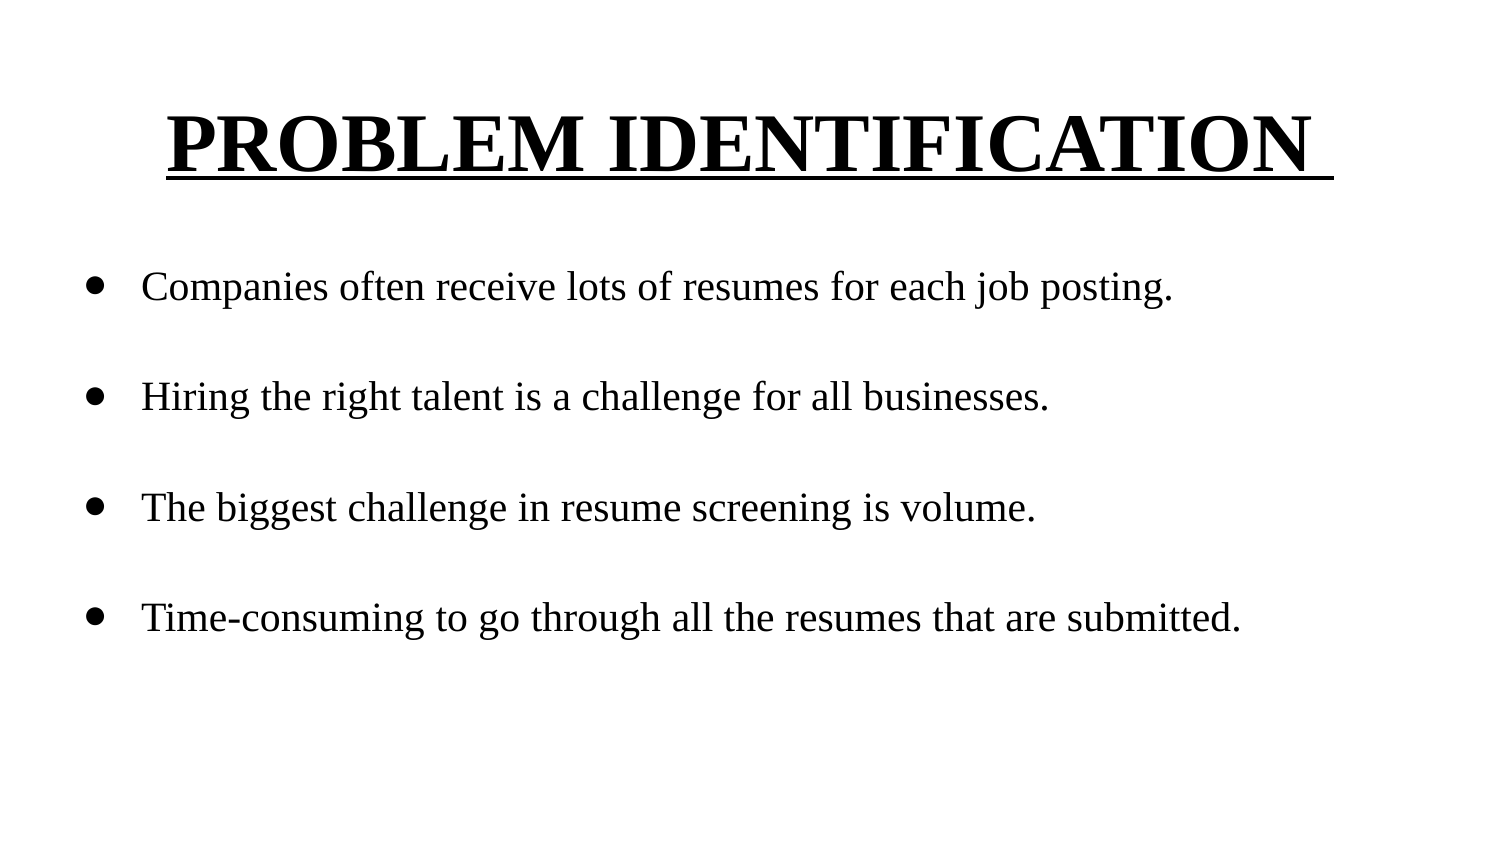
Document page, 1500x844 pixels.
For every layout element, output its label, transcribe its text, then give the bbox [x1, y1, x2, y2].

list Companies often receive lots of resumes for each job posting. Hiring the right talent is a challenge for all businesses. The biggest challenge in resume screening is volume. Time-consuming to go through all the resumes that are submitted. [51, 236, 1500, 797]
title PROBLEM IDENTIFICATION [51, 72, 1449, 167]
